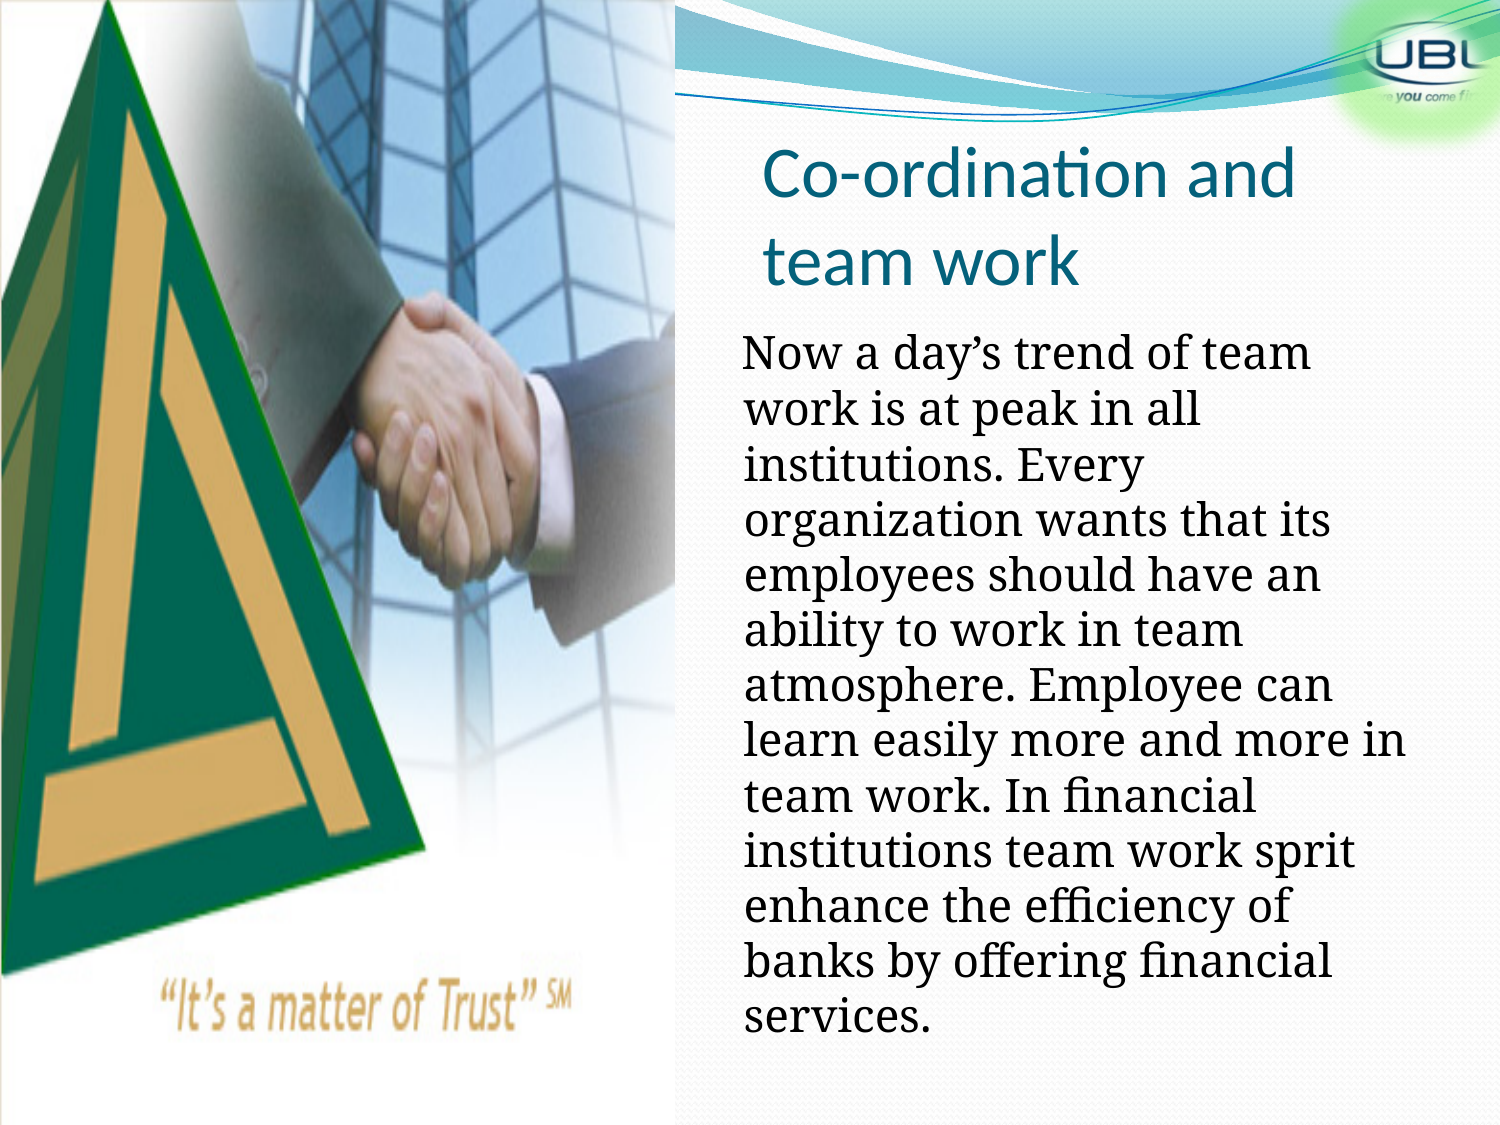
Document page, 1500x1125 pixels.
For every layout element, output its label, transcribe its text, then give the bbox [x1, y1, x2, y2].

picture [1349, 0, 1500, 126]
list Now a day’s trend of team work is at peak in all institutions. Every organization wants that its employees should have an ability to work in team atmosphere. Employee can learn easily more and more in team work. In financial institutions team work sprit enhance the efficiency of banks by offering financial services. [687, 312, 1426, 1056]
picture [0, 0, 676, 1125]
title Co-ordination and team work [762, 112, 1351, 301]
